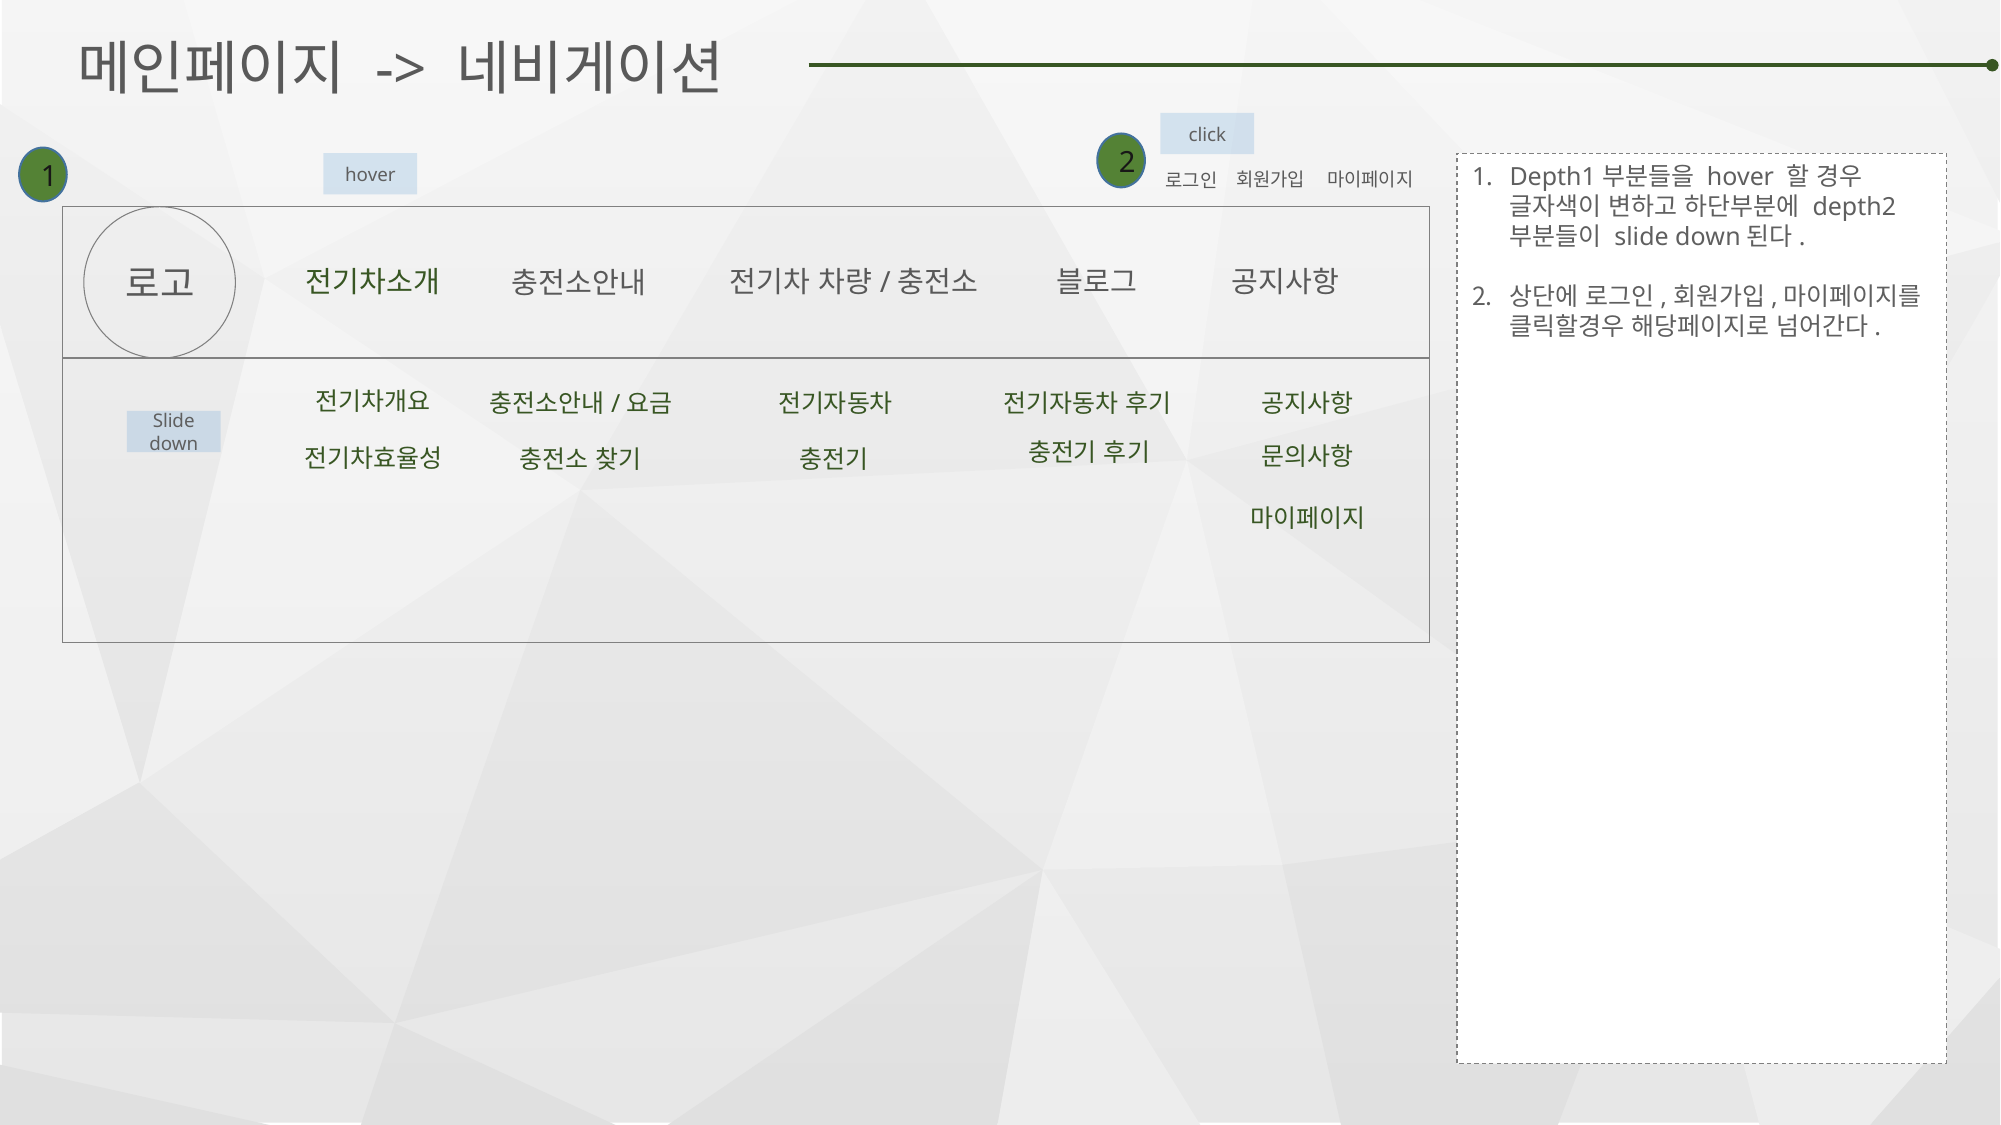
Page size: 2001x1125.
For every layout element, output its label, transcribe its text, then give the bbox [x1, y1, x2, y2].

text_box 공지사항 [1216, 256, 1355, 306]
text_box 마이페이지 [1312, 160, 1429, 198]
text_box 충전소안내/요금 [475, 380, 688, 426]
text_box 전기자동차 후기 [989, 380, 1187, 426]
text_box 로그인 [1151, 160, 1233, 199]
text_box click [1159, 112, 1255, 155]
text_box 2 [1096, 132, 1146, 189]
text_box 블로그 [1041, 256, 1153, 306]
text_box Depth1부분들을 hover 할 경우 글자색이 변하고 하단부분에 depth2부분들이 slide down된다. 상단에 로그인,회원가입,마이페이지를 클릭할경우 해당페이지로 넘어간다. [1456, 152, 1948, 1065]
text_box 1 [18, 146, 68, 203]
text_box Slide down [126, 410, 222, 453]
text_box 전기차 차량/충전소 [714, 256, 994, 306]
text_box 전기차효율성 [289, 435, 458, 480]
text_box 전기자동차 [763, 380, 909, 426]
text_box 충전소안내 [496, 257, 662, 307]
text_box 회원가입 [1221, 160, 1312, 198]
text_box 공지사항 [1246, 380, 1369, 426]
text_box hover [322, 152, 418, 195]
text_box 문의사항 [1246, 433, 1369, 478]
text_box 메인페이지 -> 네비게이션 [62, 23, 772, 109]
text_box 충전기 후기 [1013, 429, 1166, 475]
text_box 전기차개요 [301, 378, 446, 423]
text_box [62, 357, 1431, 643]
text_box 충전소 찾기 [505, 436, 658, 481]
text_box 전기차소개 [290, 256, 456, 306]
text_box [62, 206, 1431, 357]
text_box 충전기 [784, 436, 884, 481]
text_box 마이페이지 [1235, 495, 1381, 540]
